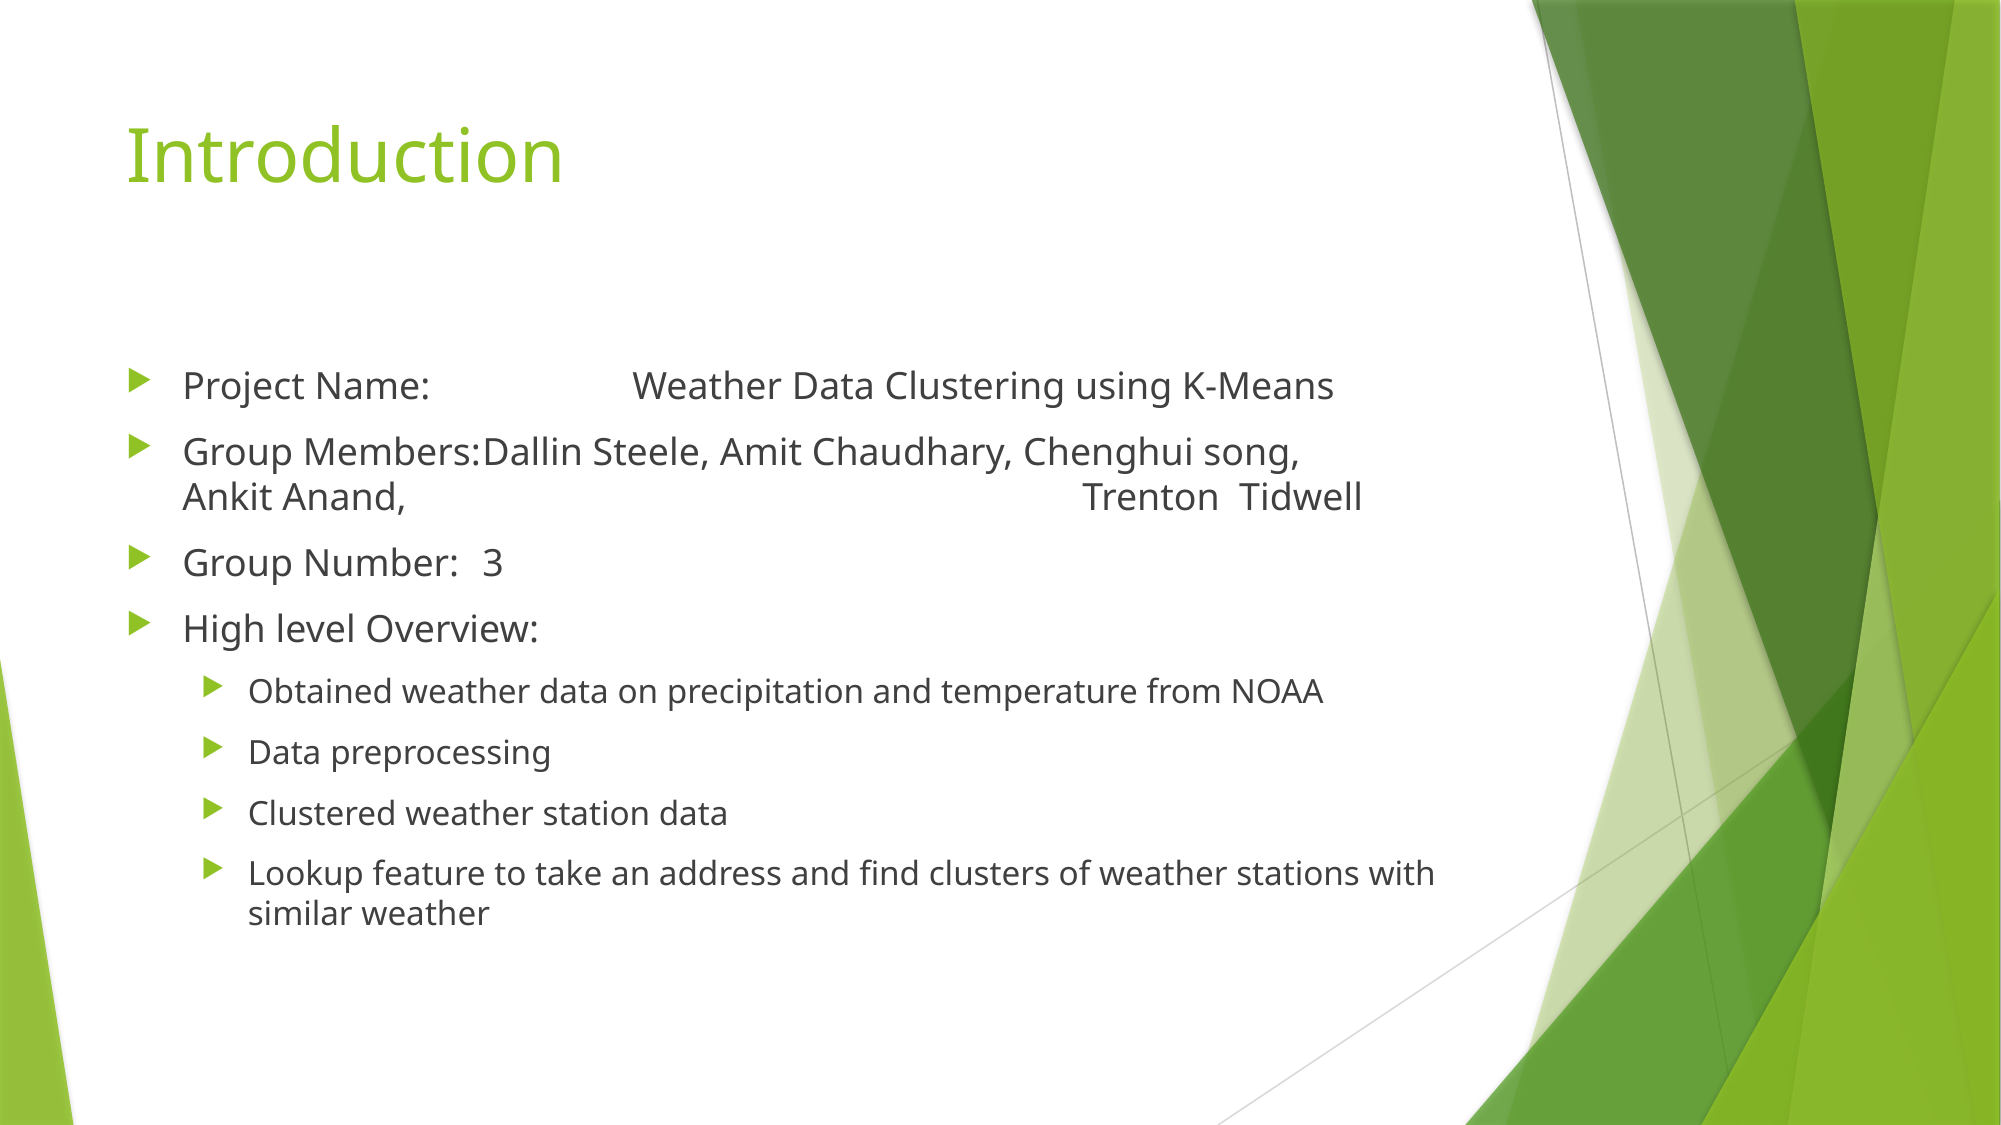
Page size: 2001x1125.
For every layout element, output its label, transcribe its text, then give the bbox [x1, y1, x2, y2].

title Introduction [111, 99, 1522, 317]
list Project Name: Weather Data Clustering using K-Means Group Members: Dallin Steele, Amit Chaudhary, Chenghui song, Ankit Anand, Trenton Tidwell Group Number: 3 High level Overview: Obtained weather data on precipitation and temperature from NOAA Data preprocessing Clustered weather station data Lookup feature to take an address and find clusters of weather stations with similar weather [111, 354, 1522, 992]
